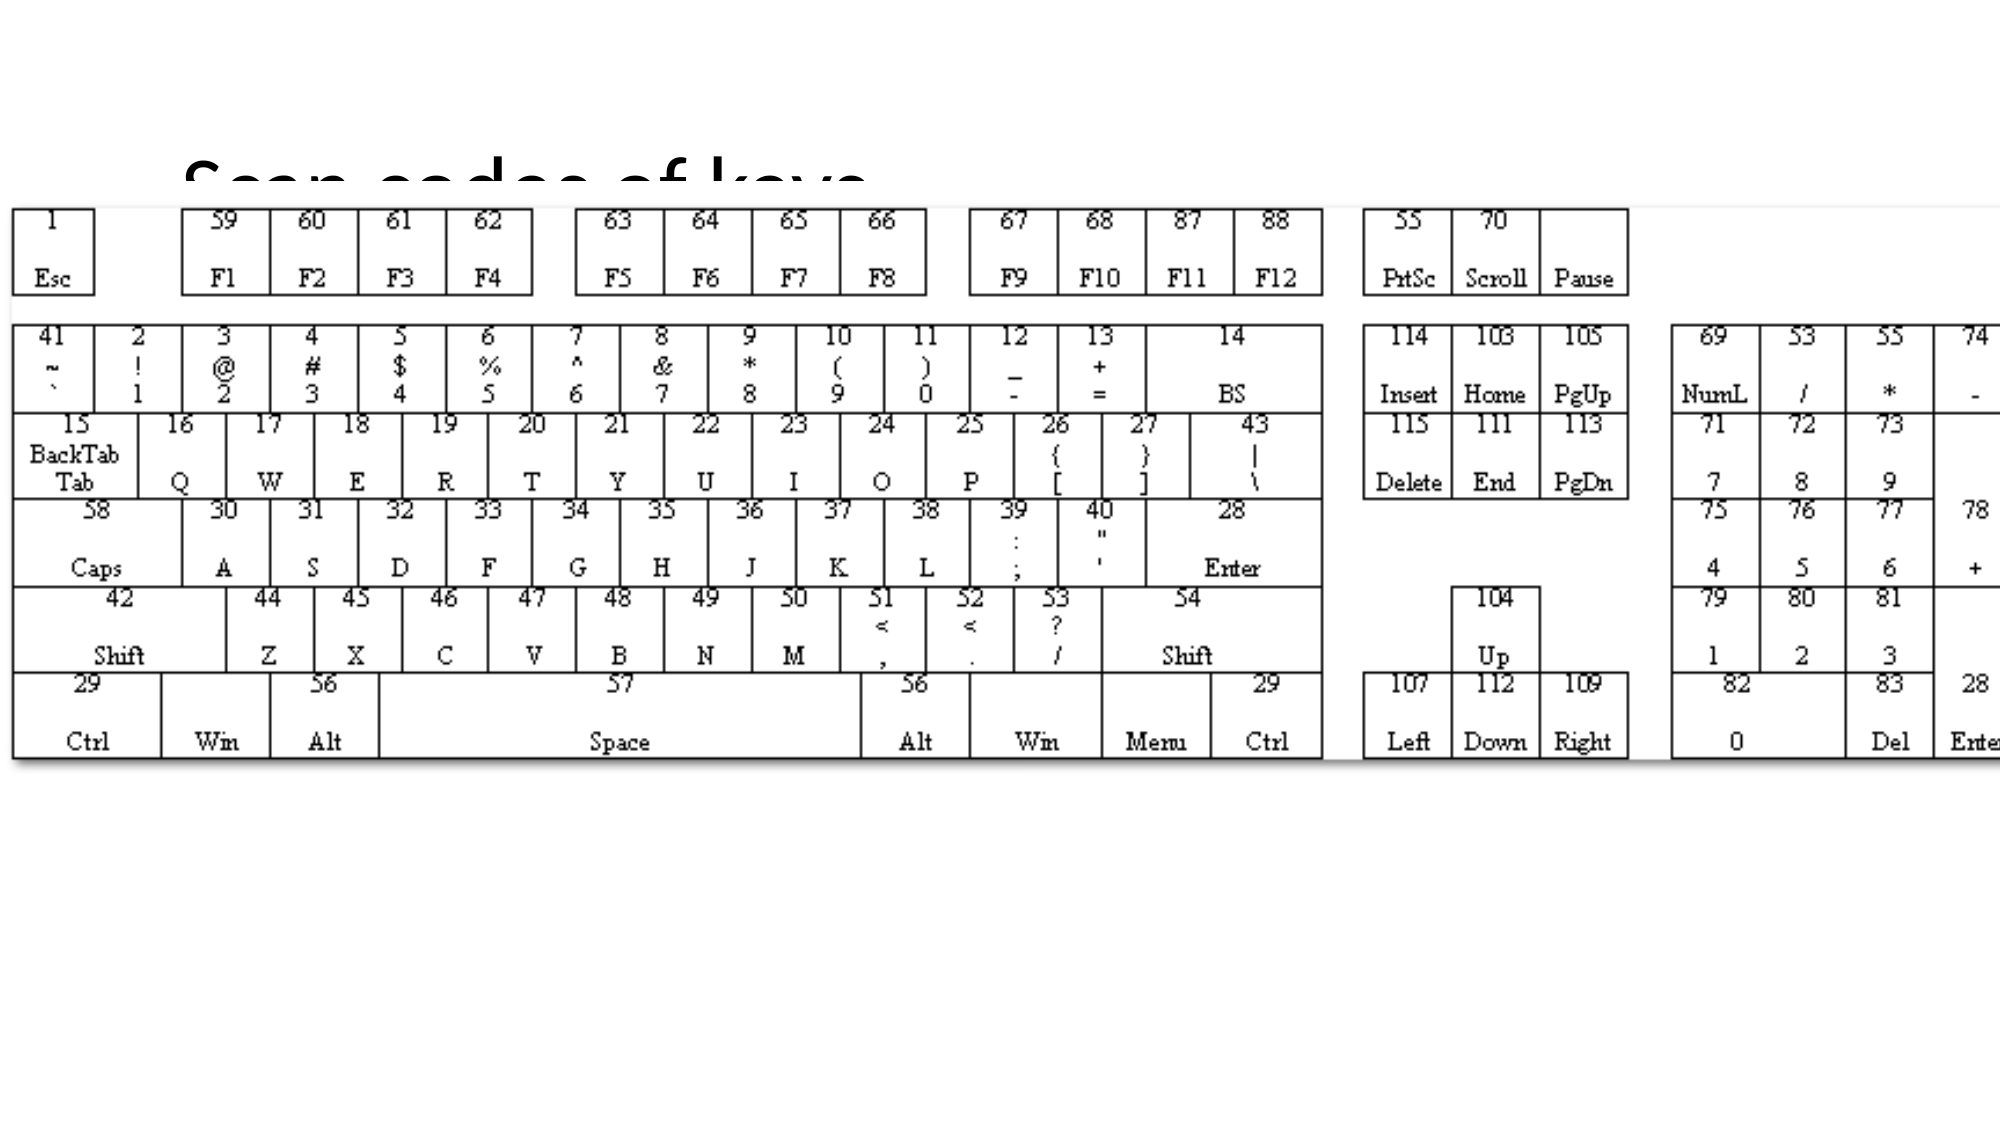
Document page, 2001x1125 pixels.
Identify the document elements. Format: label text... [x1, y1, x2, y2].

picture [0, 180, 2000, 789]
title Scan codes of keys [165, 82, 1891, 180]
